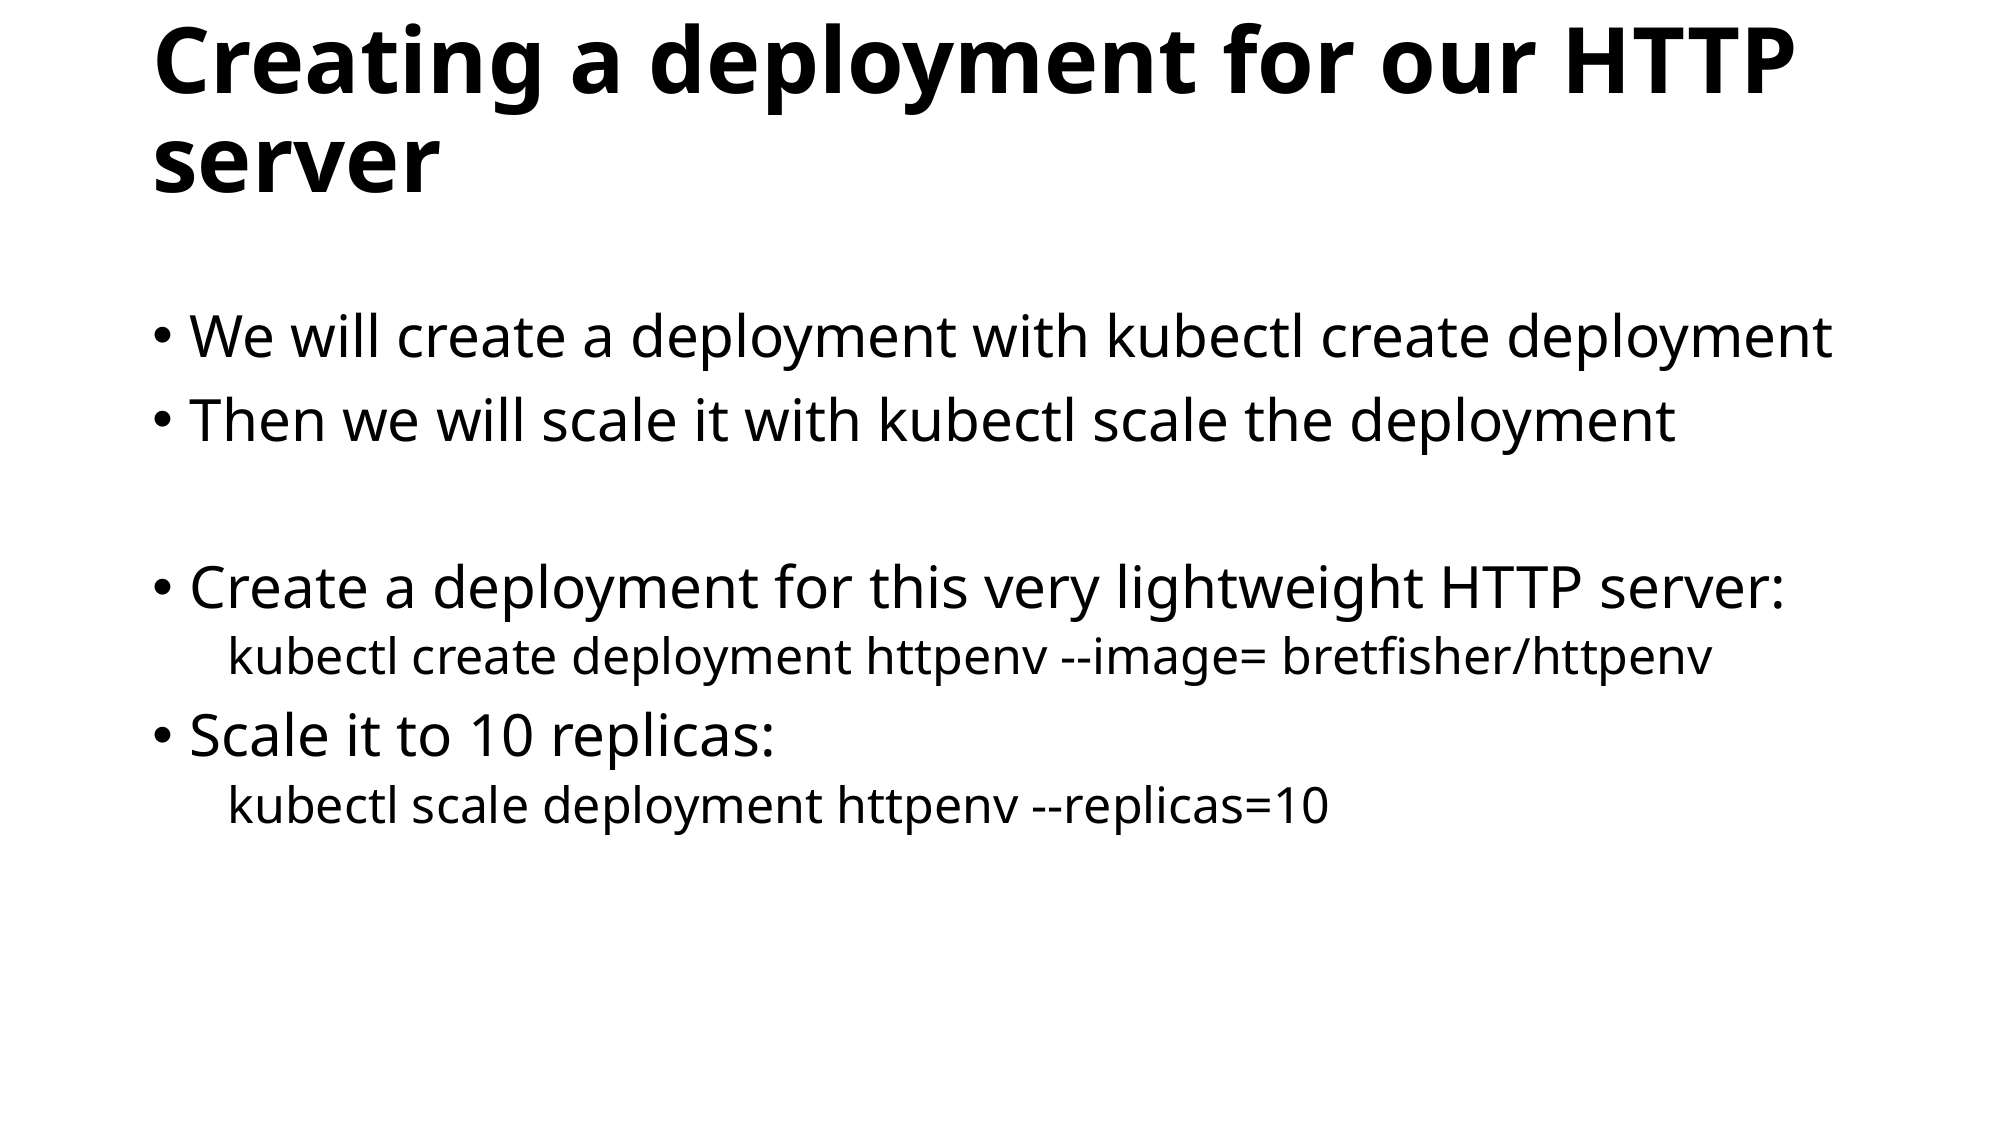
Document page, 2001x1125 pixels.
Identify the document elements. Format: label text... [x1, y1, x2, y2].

title Creating a deployment for our HTTP server [137, 59, 1863, 278]
list We will create a deployment with kubectl create deployment Then we will scale it with kubectl scale the deployment Create a deployment for this very lightweight HTTP server: kubectl create deployment httpenv --image= bretfisher/httpenv Scale it to 10 replicas: kubectl scale deployment httpenv --replicas=10 [137, 299, 1863, 1014]
